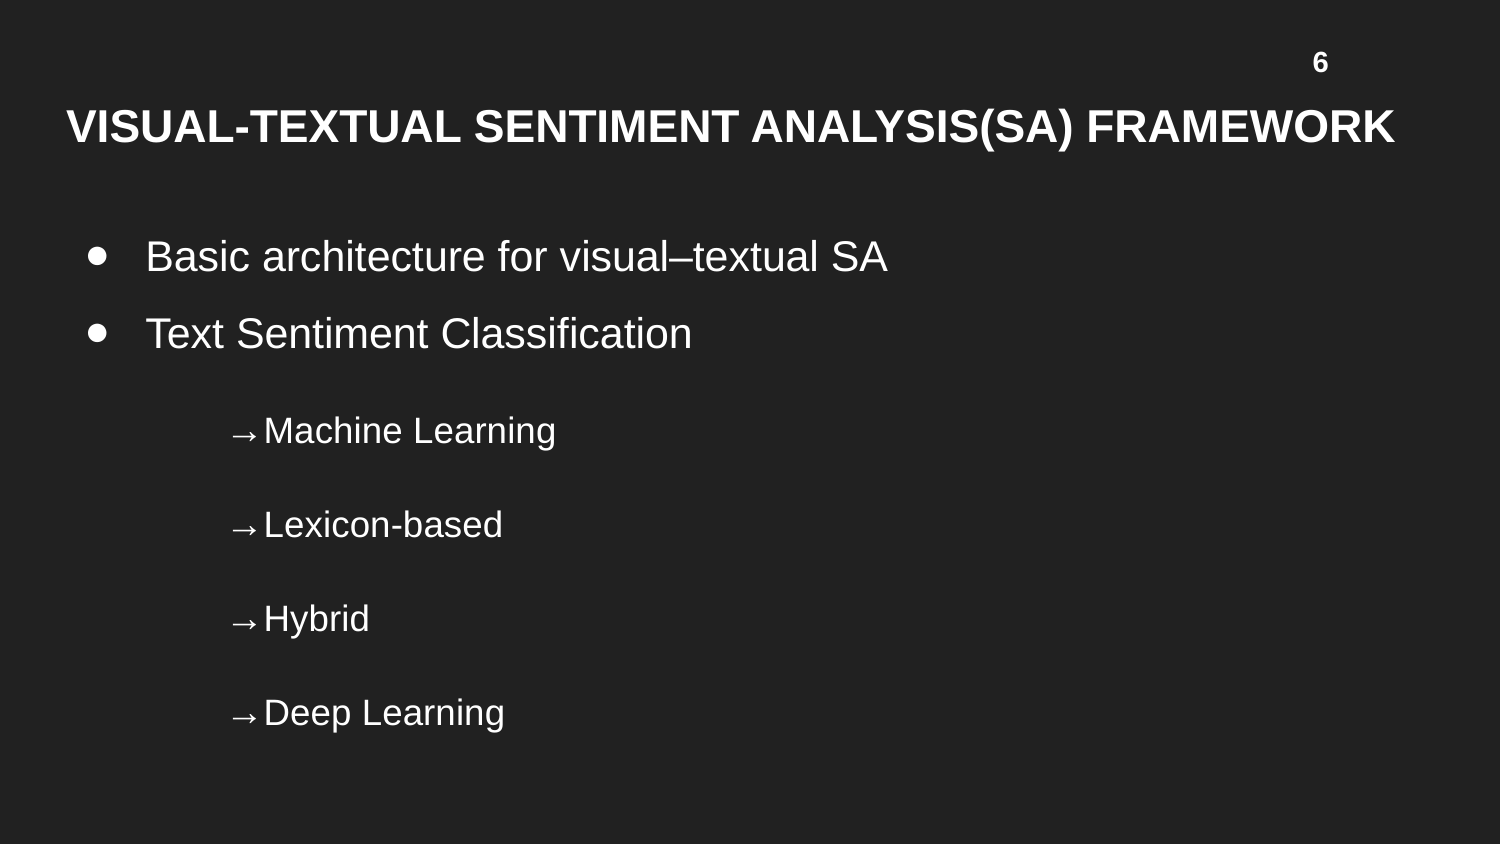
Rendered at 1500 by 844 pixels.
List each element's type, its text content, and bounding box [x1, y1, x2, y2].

title VISUAL-TEXTUAL SENTIMENT ANALYSIS(SA) FRAMEWORK [51, 72, 1449, 167]
list Basic architecture for visual–textual SA Text Sentiment Classification →Machine Learning →Lexicon-based →Hybrid →Deep Learning [51, 187, 1449, 750]
text_box 6 [1297, 28, 1449, 94]
